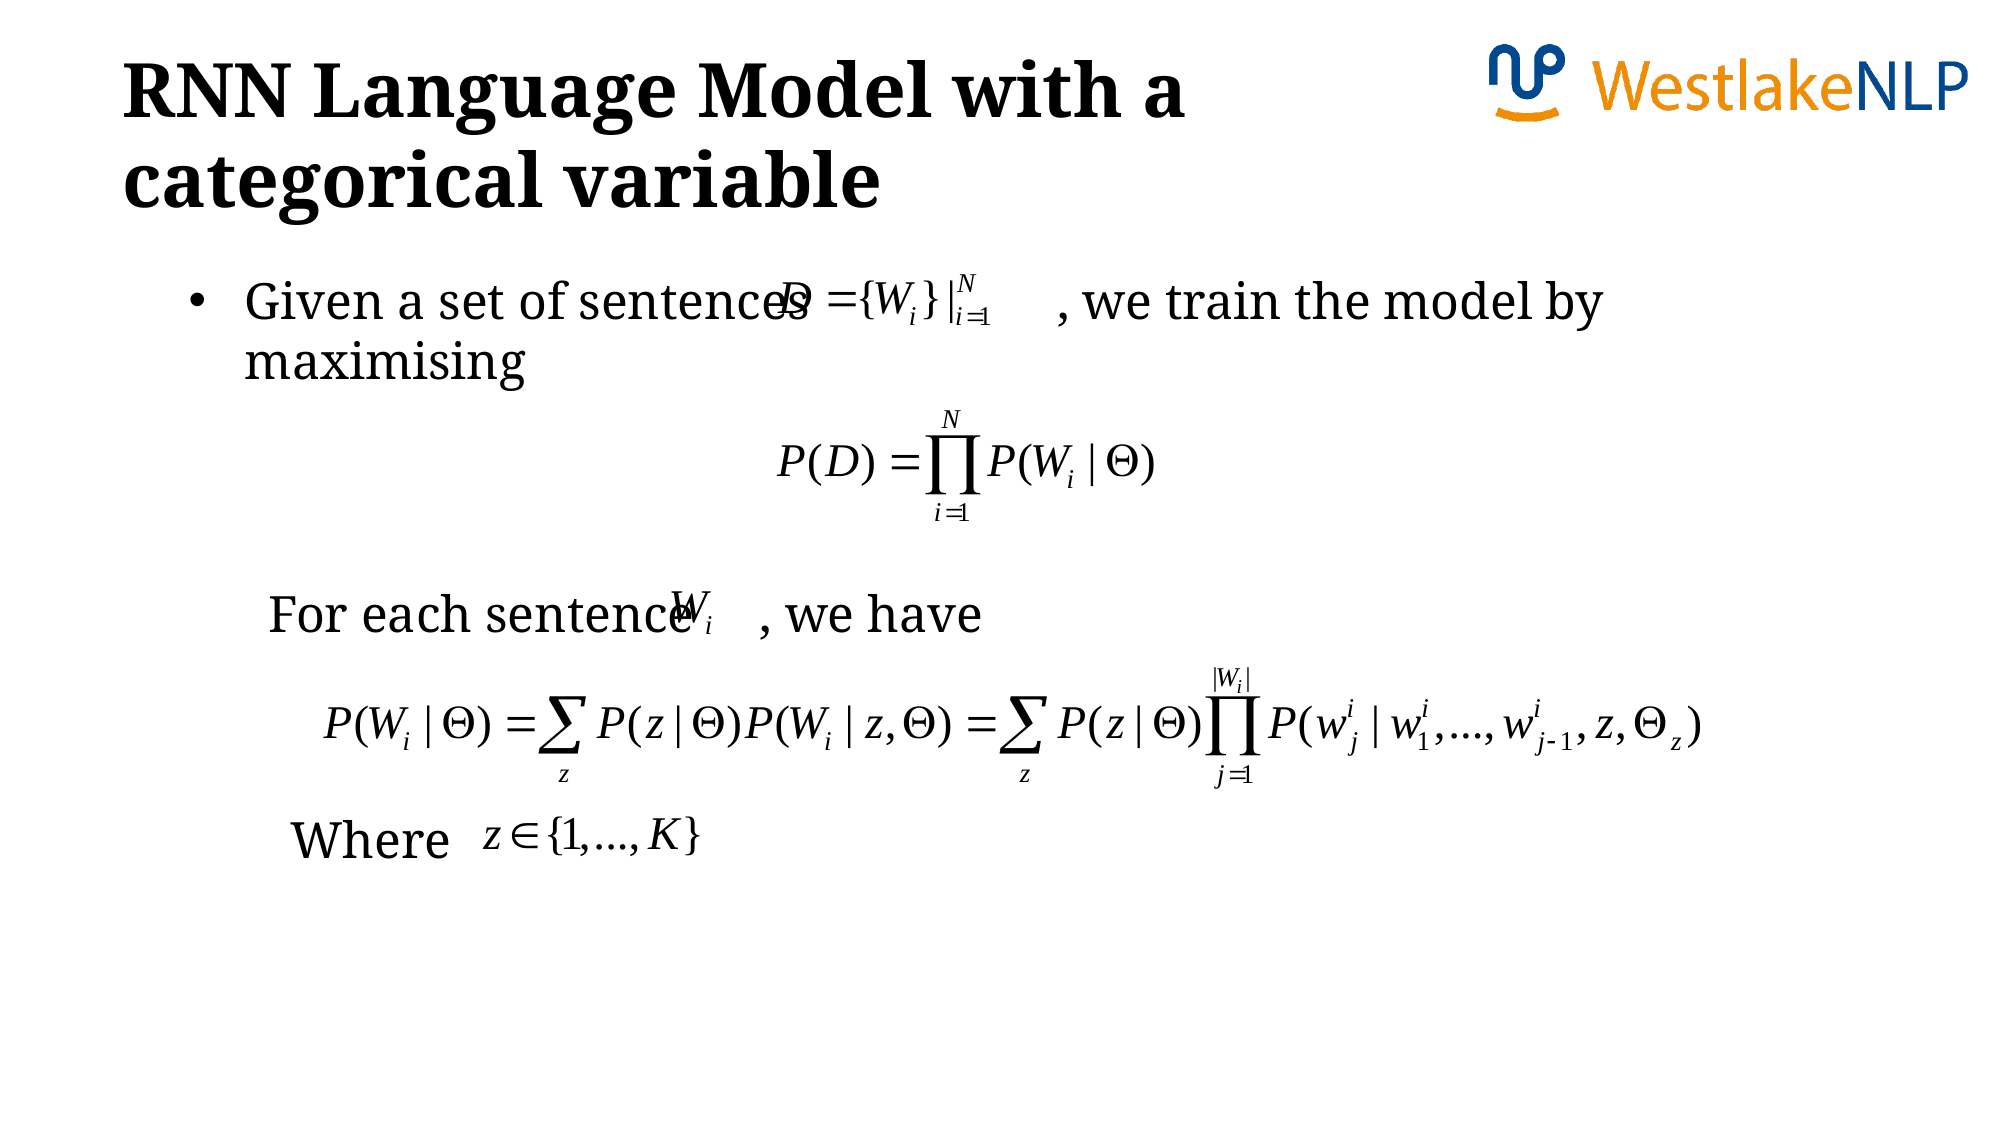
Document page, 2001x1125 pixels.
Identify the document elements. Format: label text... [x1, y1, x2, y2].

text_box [473, 806, 709, 869]
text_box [665, 575, 721, 646]
text_box Where [275, 800, 769, 876]
text_box RNN Language Model with a categorical variable [107, 34, 1430, 230]
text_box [769, 262, 1001, 337]
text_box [768, 398, 1164, 532]
text_box For each sentence , we have [253, 575, 1660, 650]
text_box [315, 656, 1710, 801]
text_box Given a set of sentences , we train the model by maximising [173, 262, 1659, 397]
picture [1459, 0, 2000, 170]
